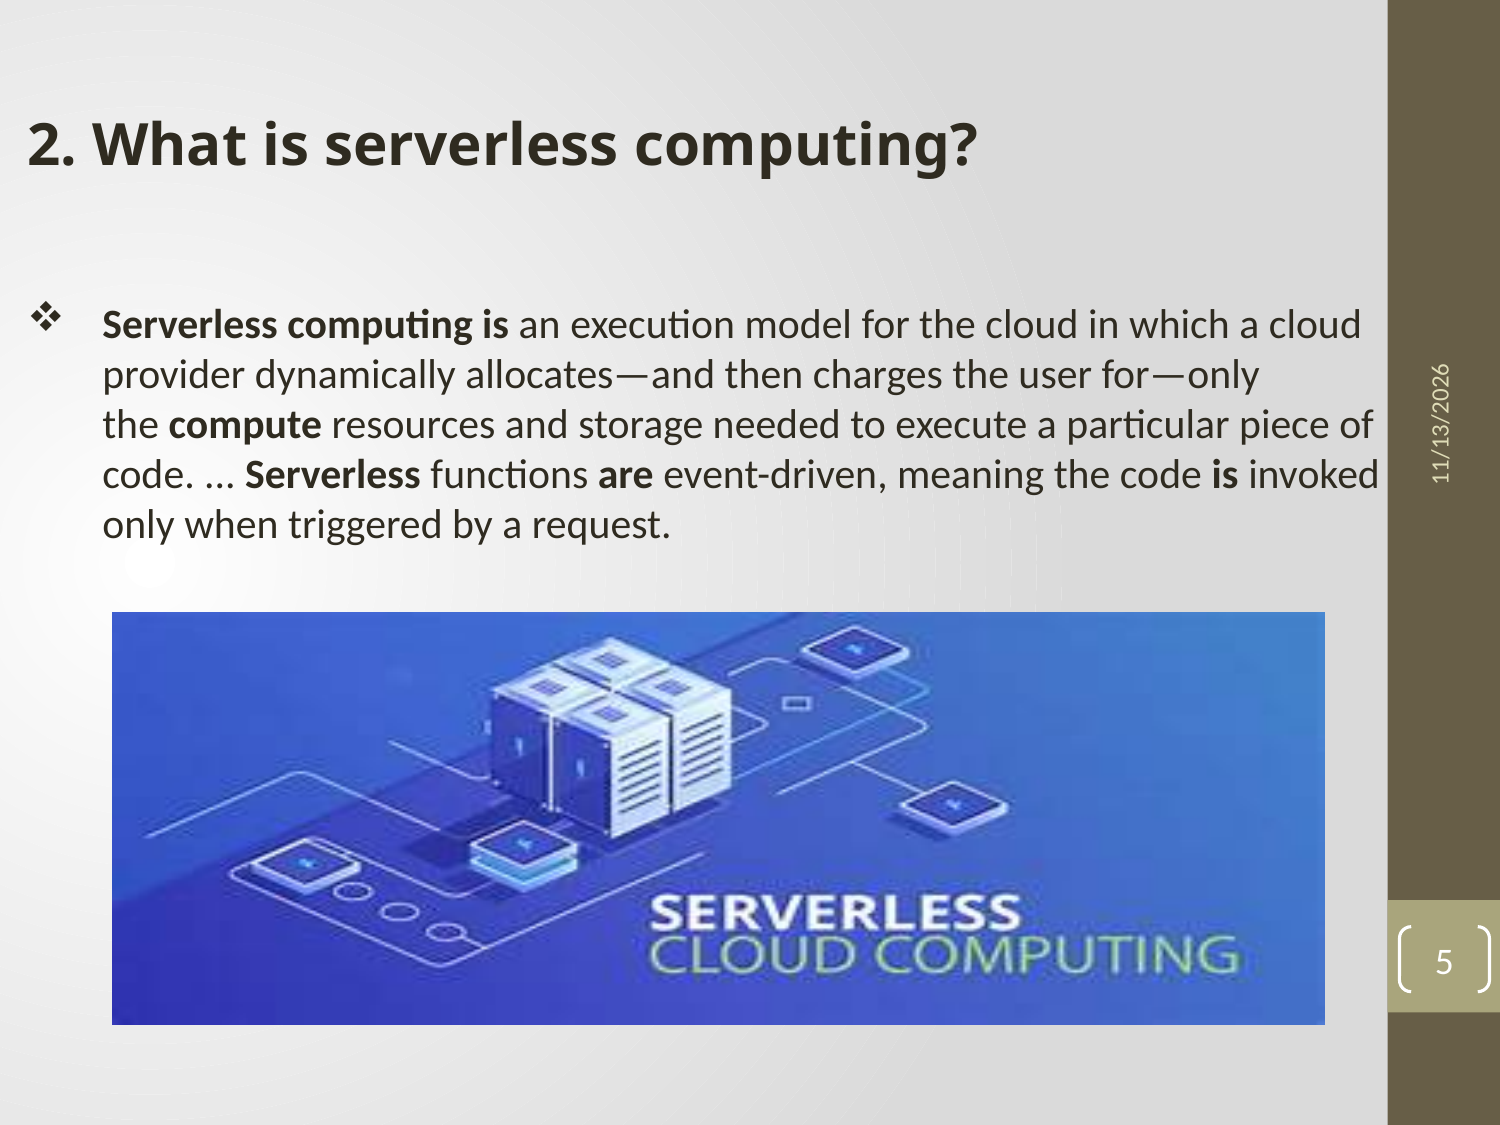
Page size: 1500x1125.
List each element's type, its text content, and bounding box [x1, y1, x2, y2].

text_box 2. What is serverless computing? Serverless computing is an execution model for the cloud in which a cloud provider dynamically allocates—and then charges the user for—only the compute resources and storage needed to execute a particular piece of code. ... Serverless functions are event-driven, meaning the code is invoked only when triggered by a request. [12, 99, 1425, 855]
picture [111, 611, 1326, 1026]
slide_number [1408, 100, 1469, 501]
slide_number 5 [1397, 925, 1492, 994]
